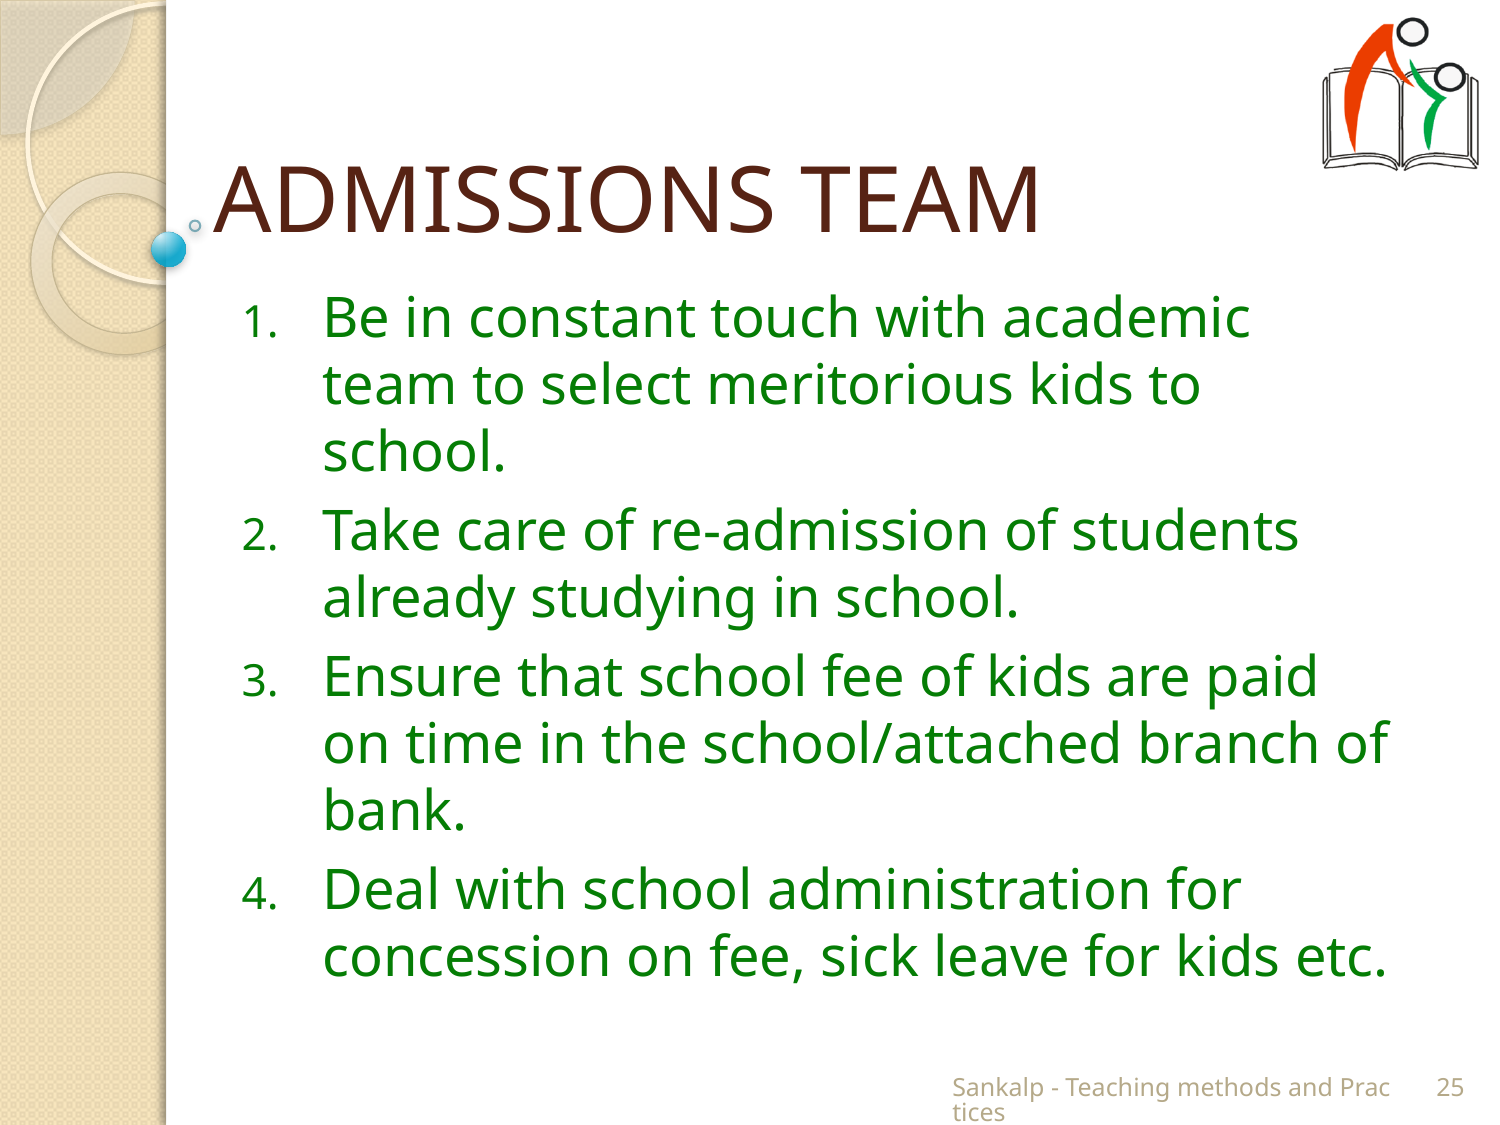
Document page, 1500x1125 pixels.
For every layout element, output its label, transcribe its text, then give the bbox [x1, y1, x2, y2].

subtitle Be in constant touch with academic team to select meritorious kids to school. Take care of re-admission of students already studying in school. Ensure that school fee of kids are paid on time in the school/attached branch of bank. Deal with school administration for concession on fee, sick leave for kids etc. [222, 281, 1407, 1055]
picture [1288, 0, 1500, 177]
footer Sankalp - Teaching methods and Practices [937, 1034, 1413, 1113]
title ADMISSIONS TEAM [199, 46, 1299, 258]
slide_number 25 [1413, 1034, 1488, 1113]
